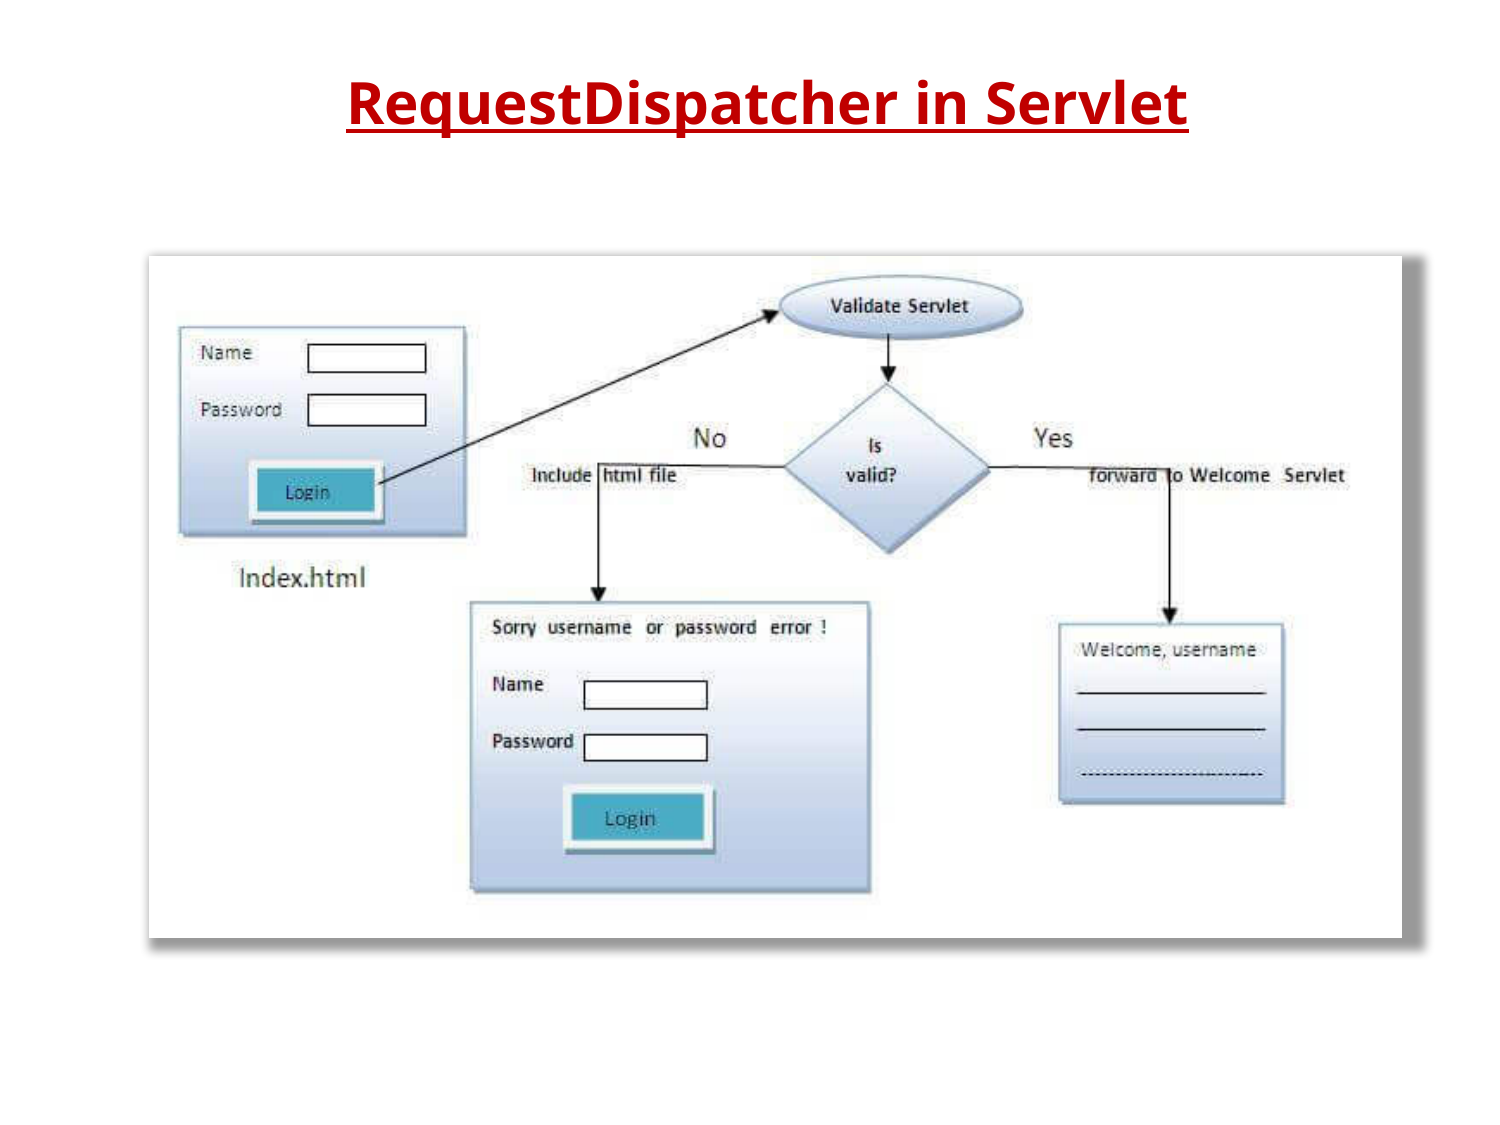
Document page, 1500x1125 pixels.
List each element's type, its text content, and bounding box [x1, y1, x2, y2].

picture [149, 256, 1402, 939]
title Implementation of login page [74, 0, 1397, 199]
text_box RequestDispatcher in Servlet [330, 58, 1239, 145]
